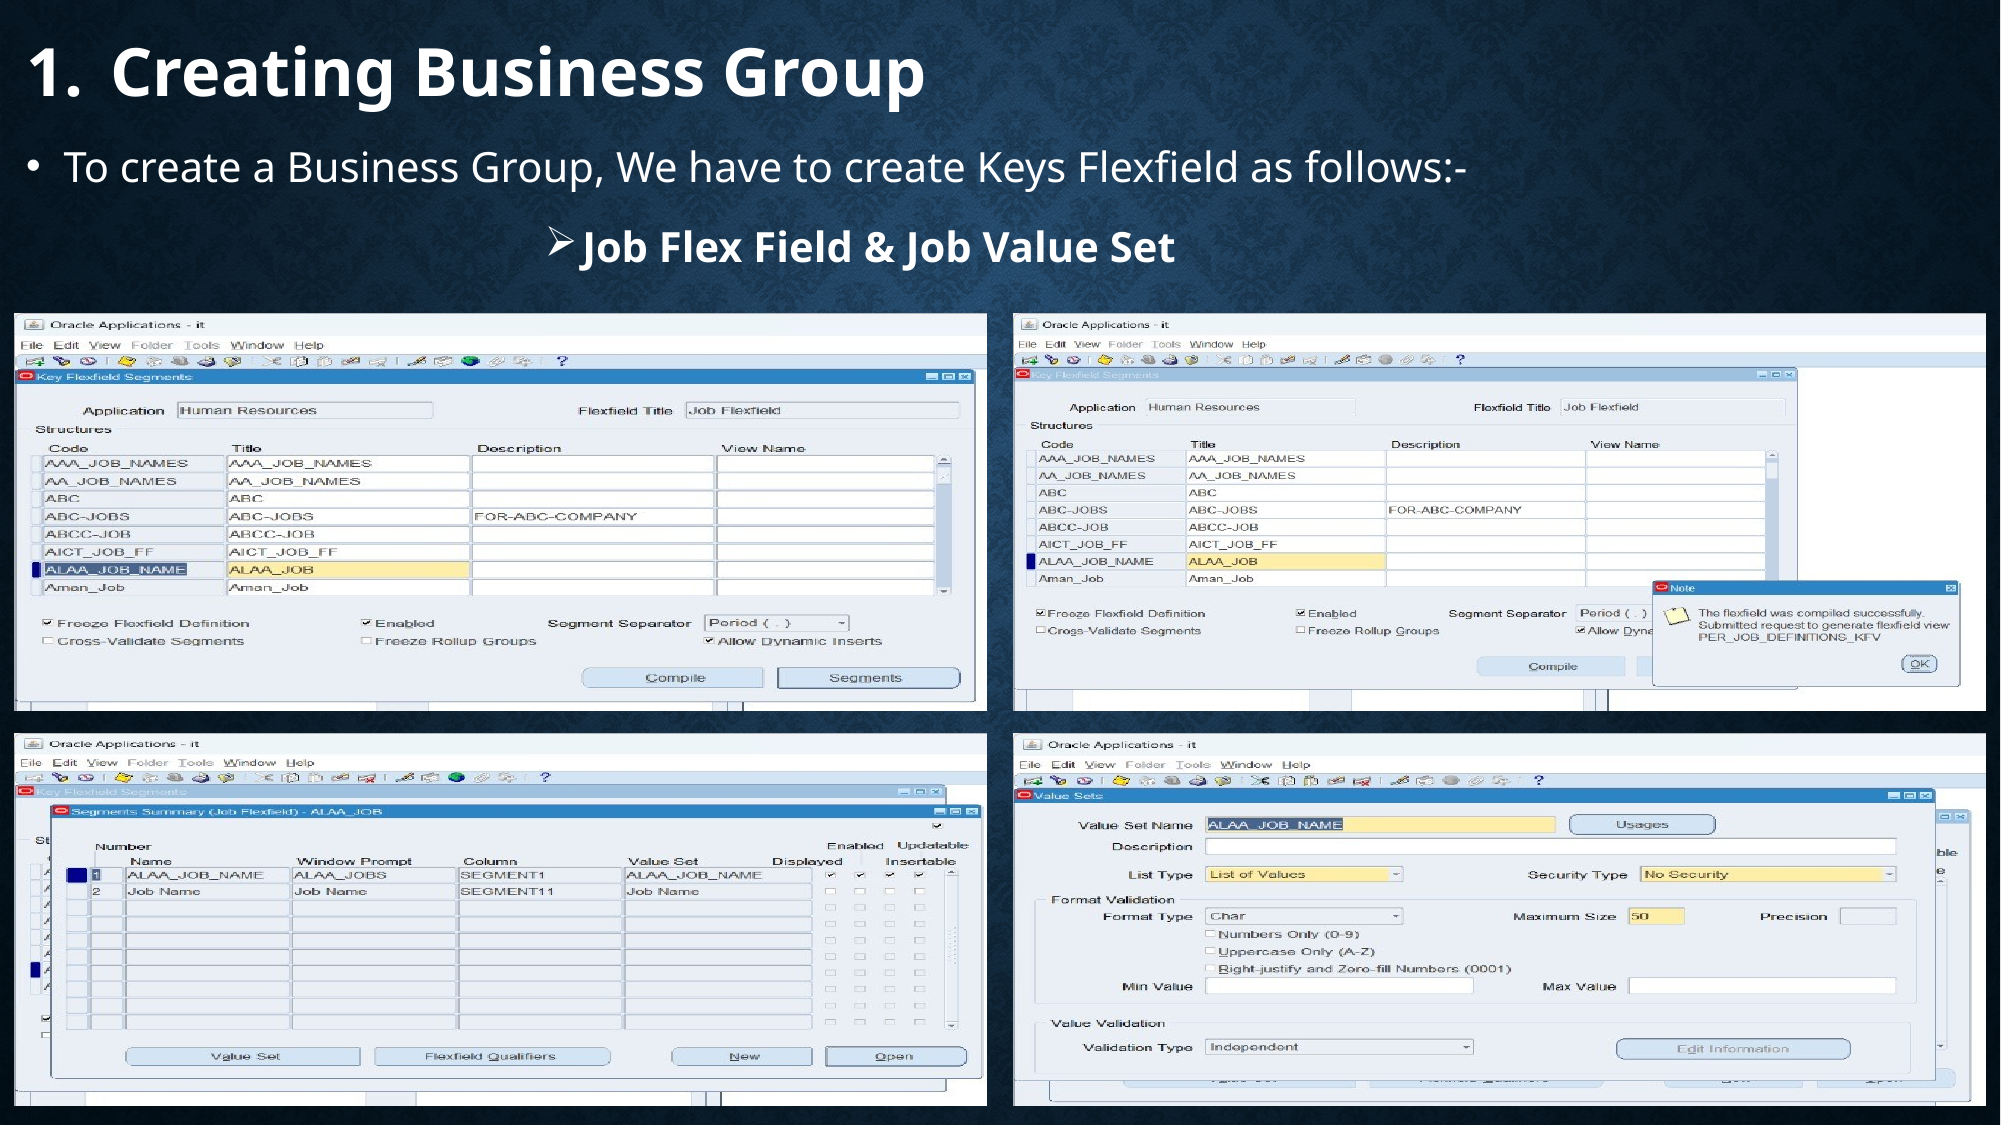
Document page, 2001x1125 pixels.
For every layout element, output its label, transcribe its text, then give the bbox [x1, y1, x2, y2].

picture [1013, 313, 1987, 711]
picture [1013, 733, 1987, 1106]
picture [13, 313, 987, 711]
list To create a Business Group, We have to create Keys Flexfield as follows:- Job Flex Field & Job Value Set [11, 122, 1710, 341]
picture [13, 733, 987, 1106]
title Creating Business Group [11, 0, 1710, 122]
